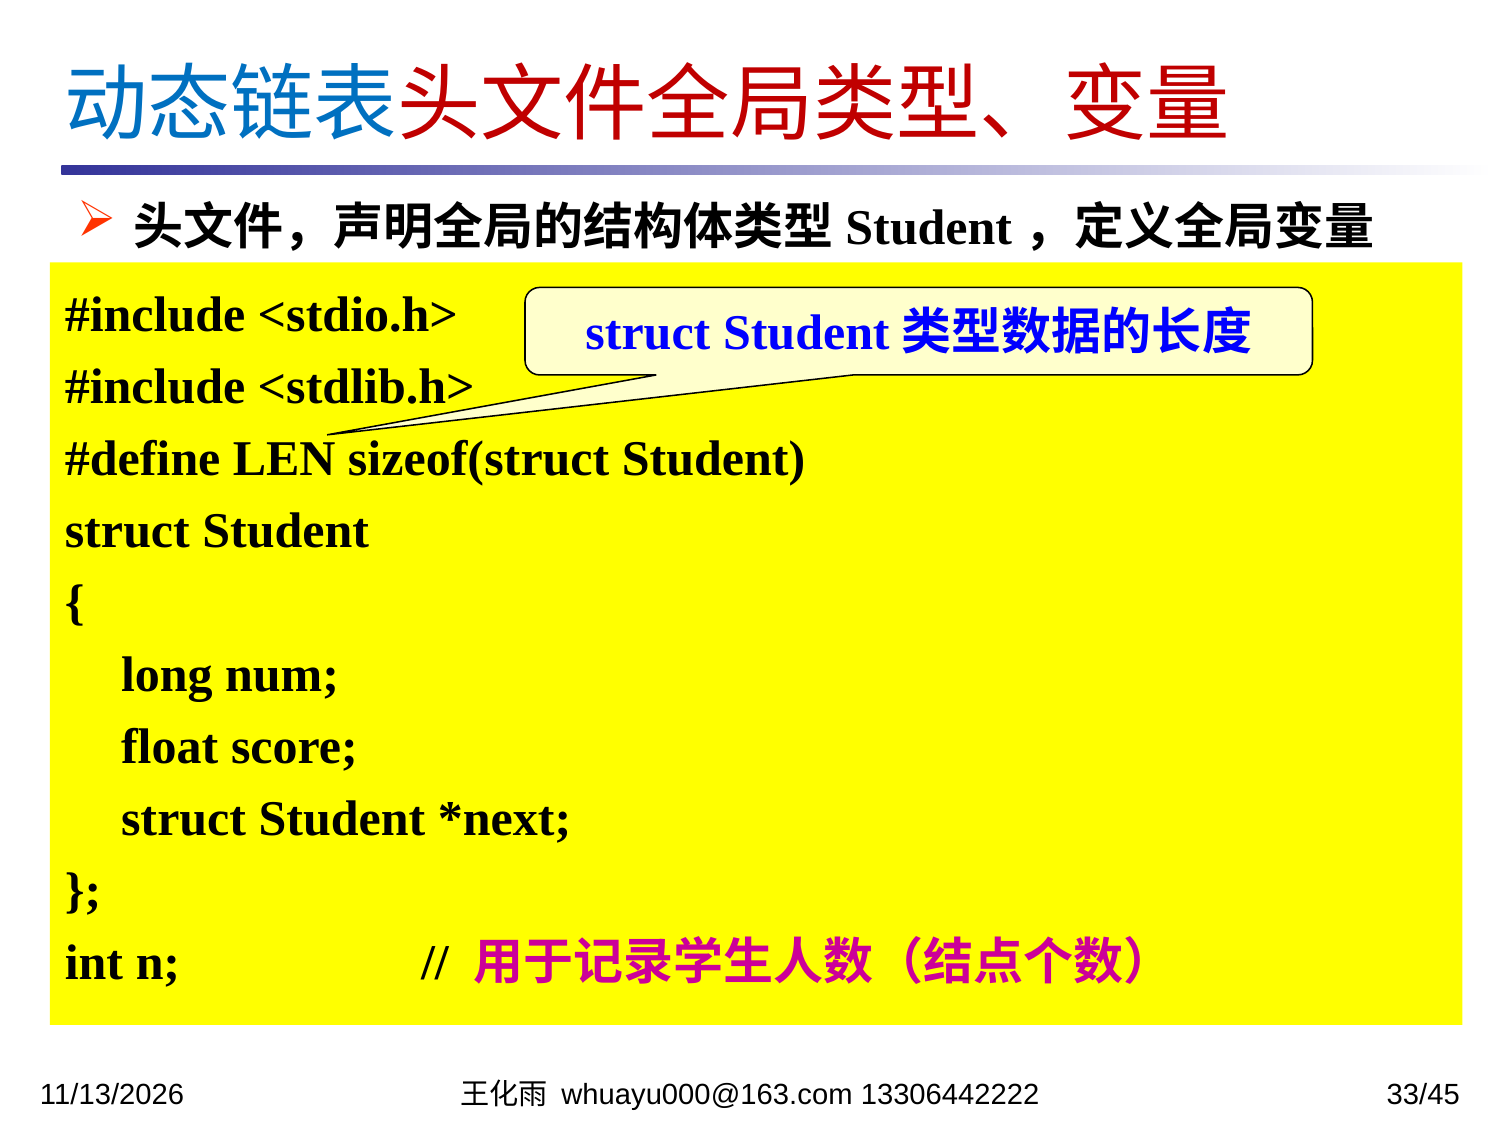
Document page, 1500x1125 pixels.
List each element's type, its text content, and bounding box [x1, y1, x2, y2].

footer 王化雨 whuayu000@163.com 13306442222 [387, 1074, 1113, 1103]
text_box 动态链表头文件全局类型、变量 [49, 37, 1451, 163]
text_box #include <stdio.h> #include <stdlib.h> #define LEN sizeof(struct Student) struct Student { long num; float score; struct Student *next; }; int n; // 用于记录学生人数（结点个数） [49, 262, 1463, 1025]
text_box struct Student类型数据的长度 [327, 287, 1313, 435]
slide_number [24, 1074, 376, 1103]
slide_number 33/45 [1187, 1074, 1476, 1103]
text_box 头文件，声明全局的结构体类型Student，定义全局变量n。 [62, 187, 1464, 275]
